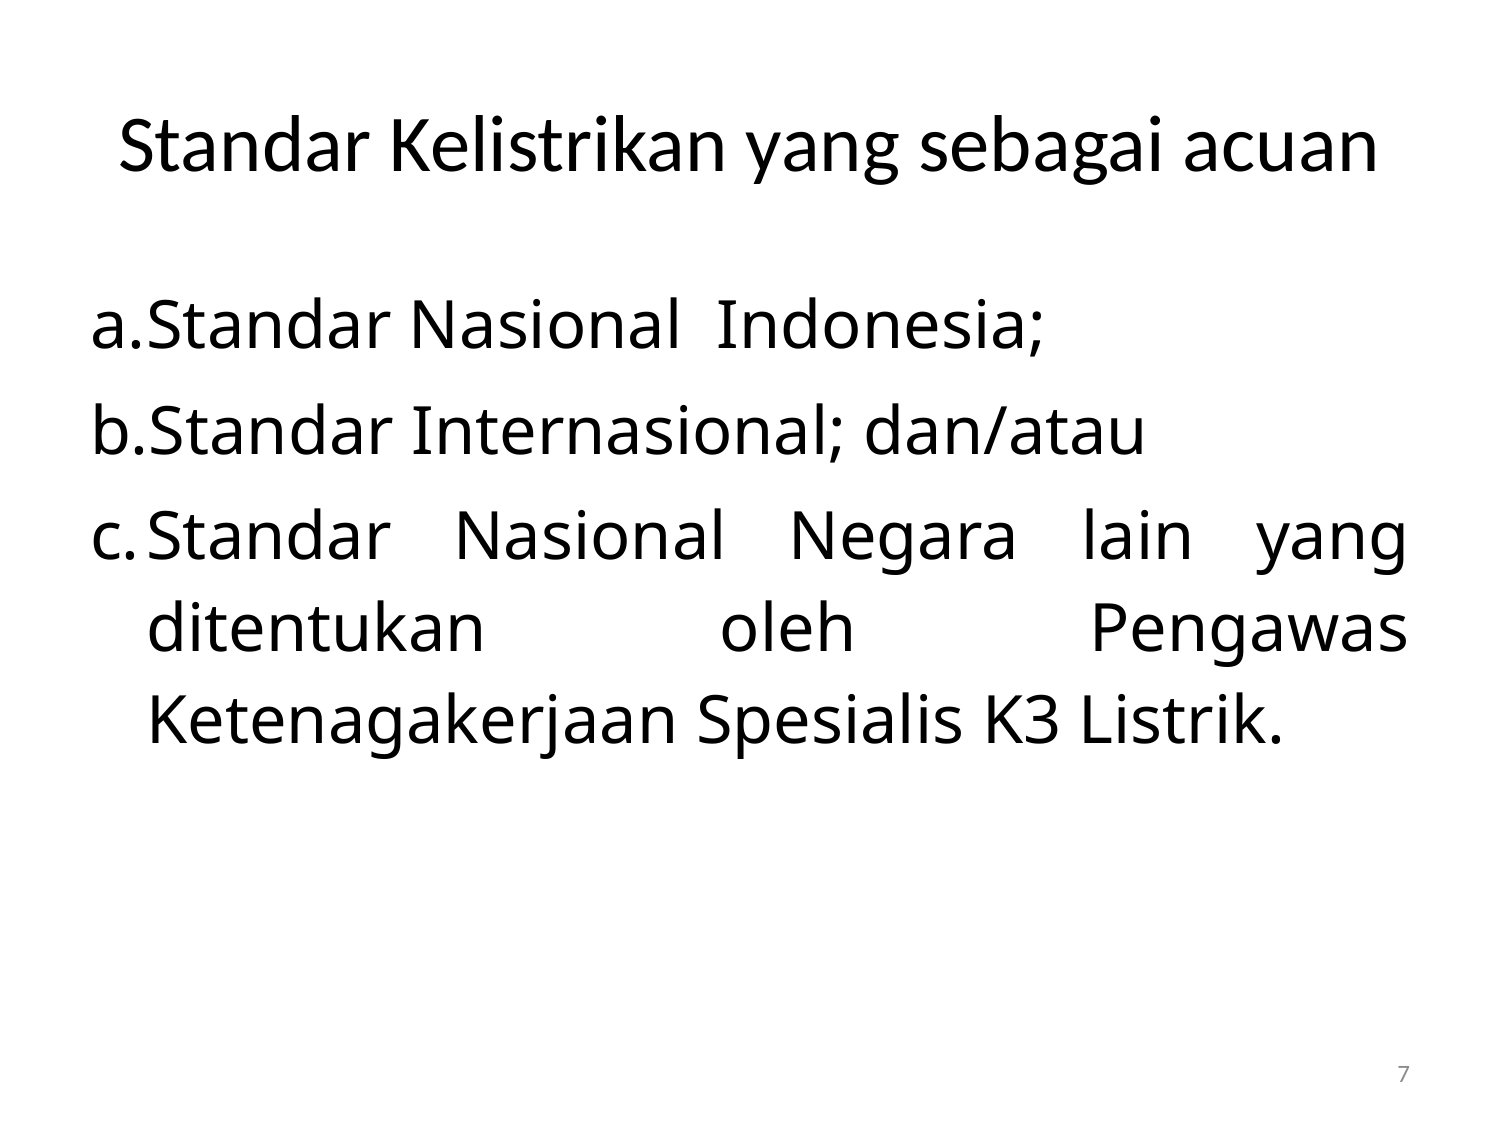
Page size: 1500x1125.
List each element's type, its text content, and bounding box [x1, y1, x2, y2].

list Standar Nasional Indonesia; Standar Internasional; dan/atau Standar Nasional Negara lain yang ditentukan oleh Pengawas Ketenagakerjaan Spesialis K3 Listrik. [75, 262, 1425, 1005]
title Standar Kelistrikan yang sebagai acuan [75, 45, 1425, 233]
slide_number 7 [1074, 1042, 1425, 1103]
